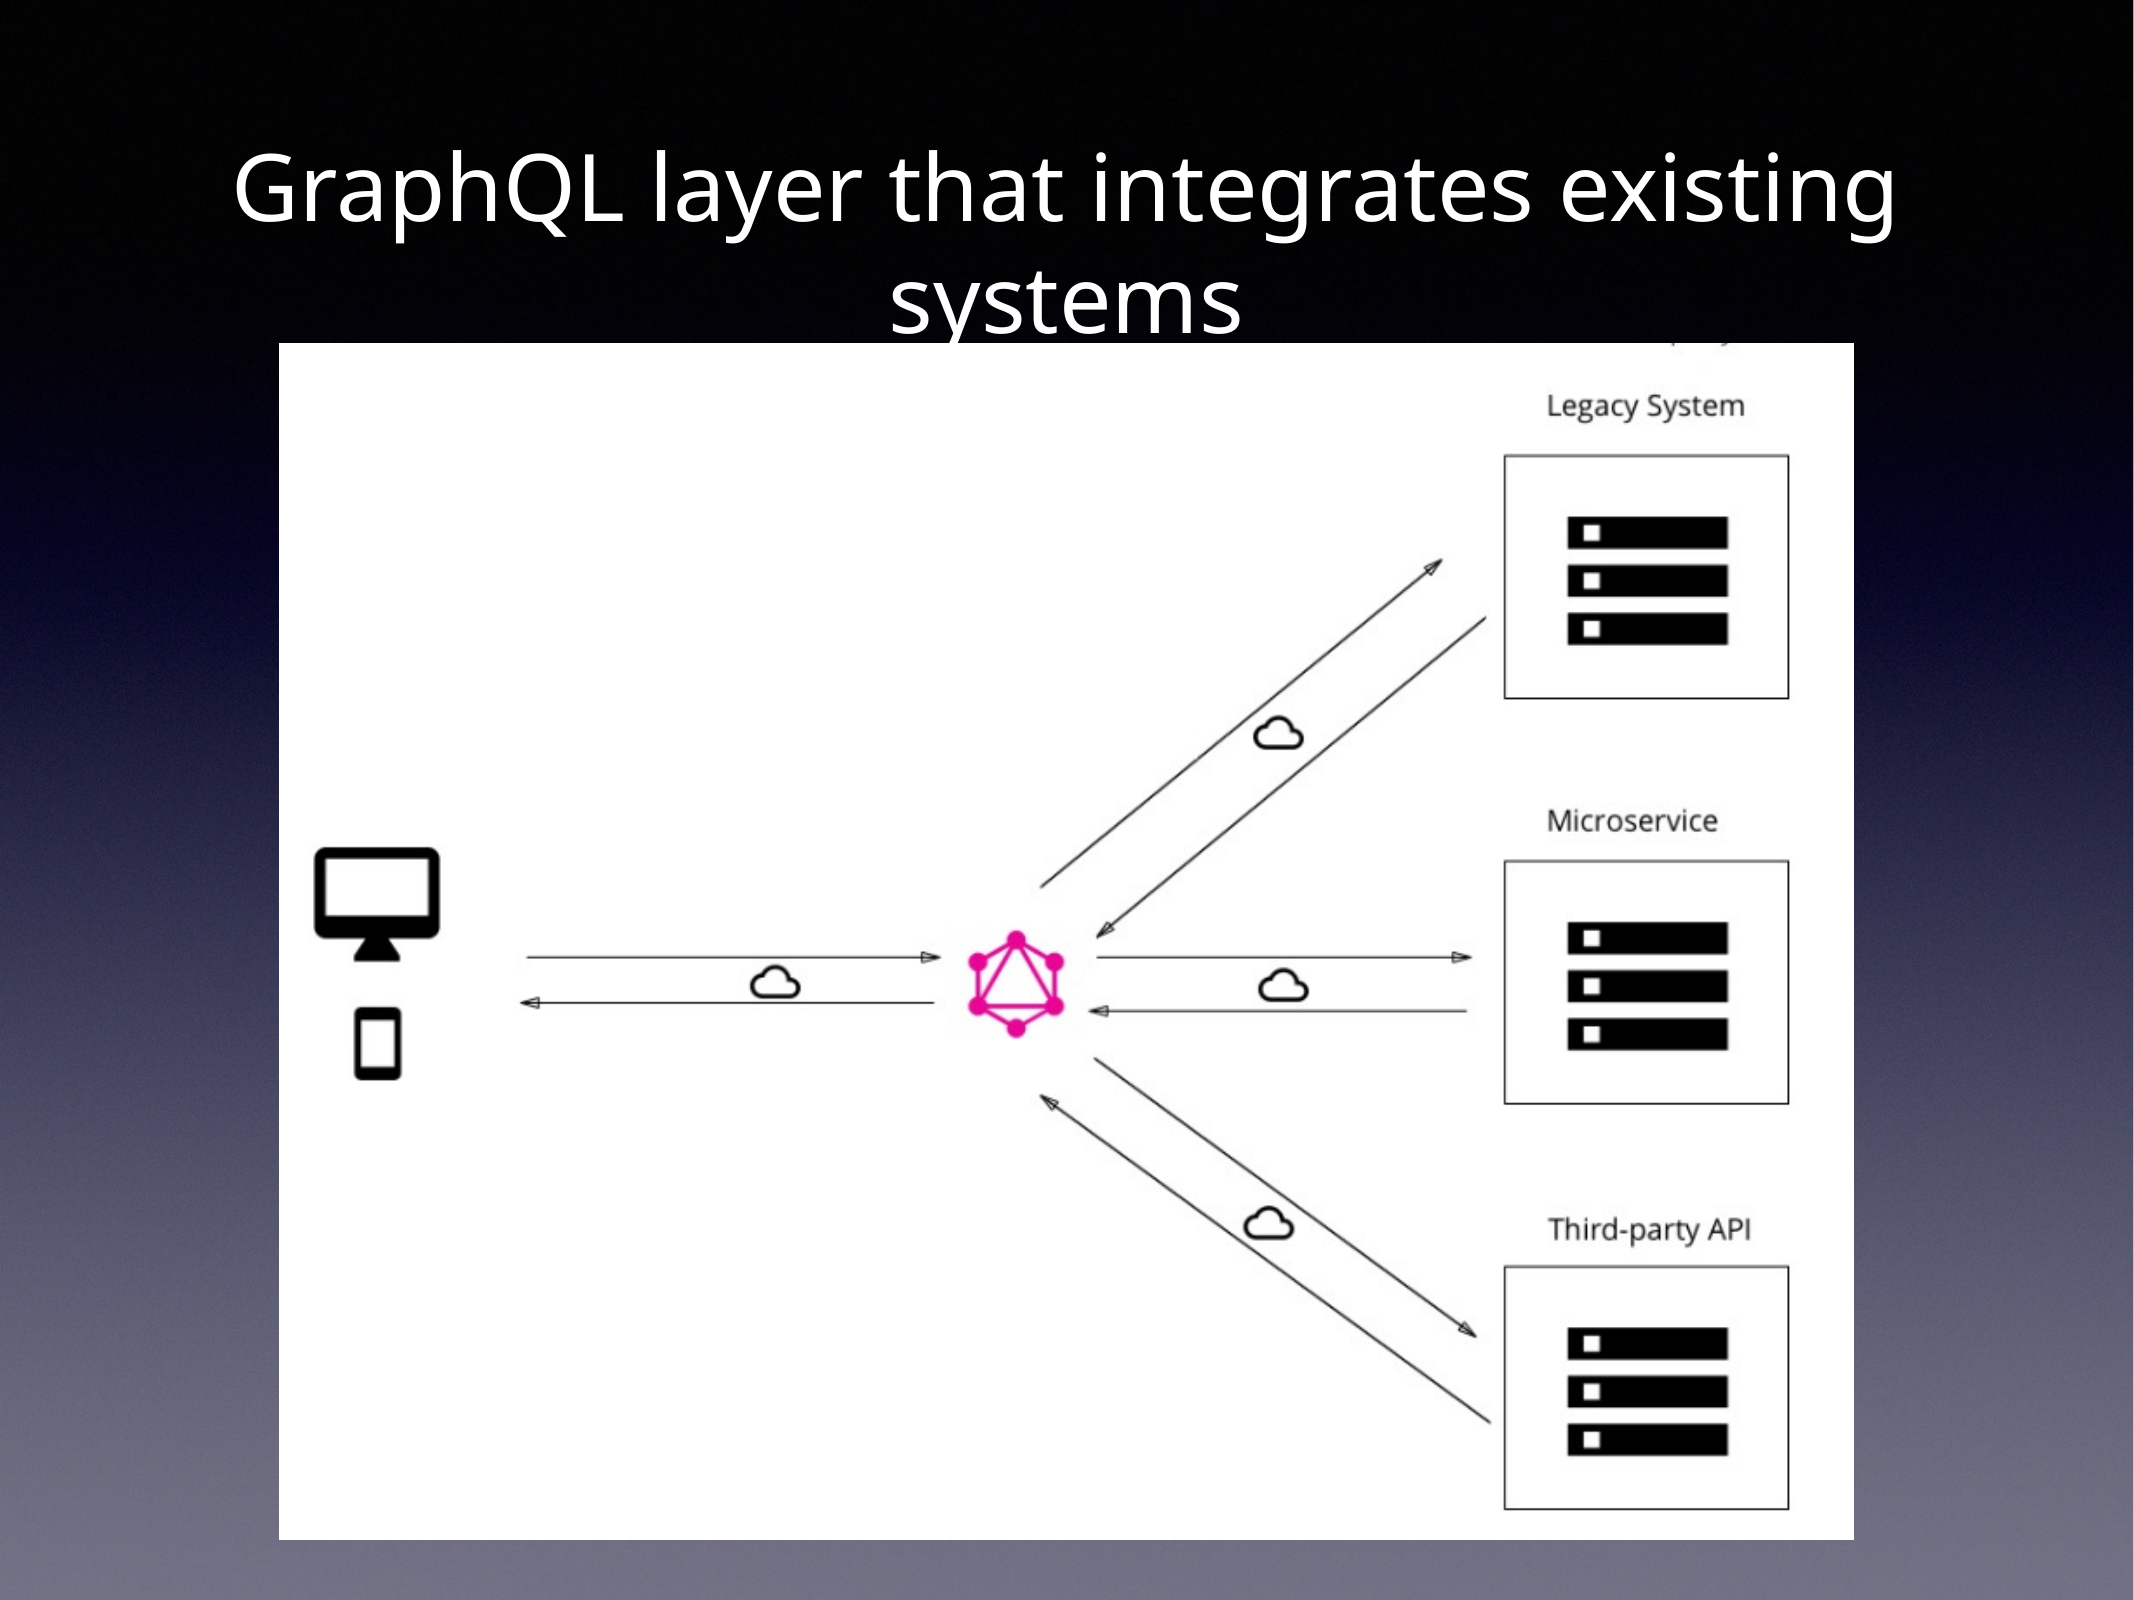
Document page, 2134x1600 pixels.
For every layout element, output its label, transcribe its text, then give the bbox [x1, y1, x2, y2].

picture [0, 0, 2134, 1600]
title GraphQL layer that integrates existing systems [155, 66, 1978, 416]
